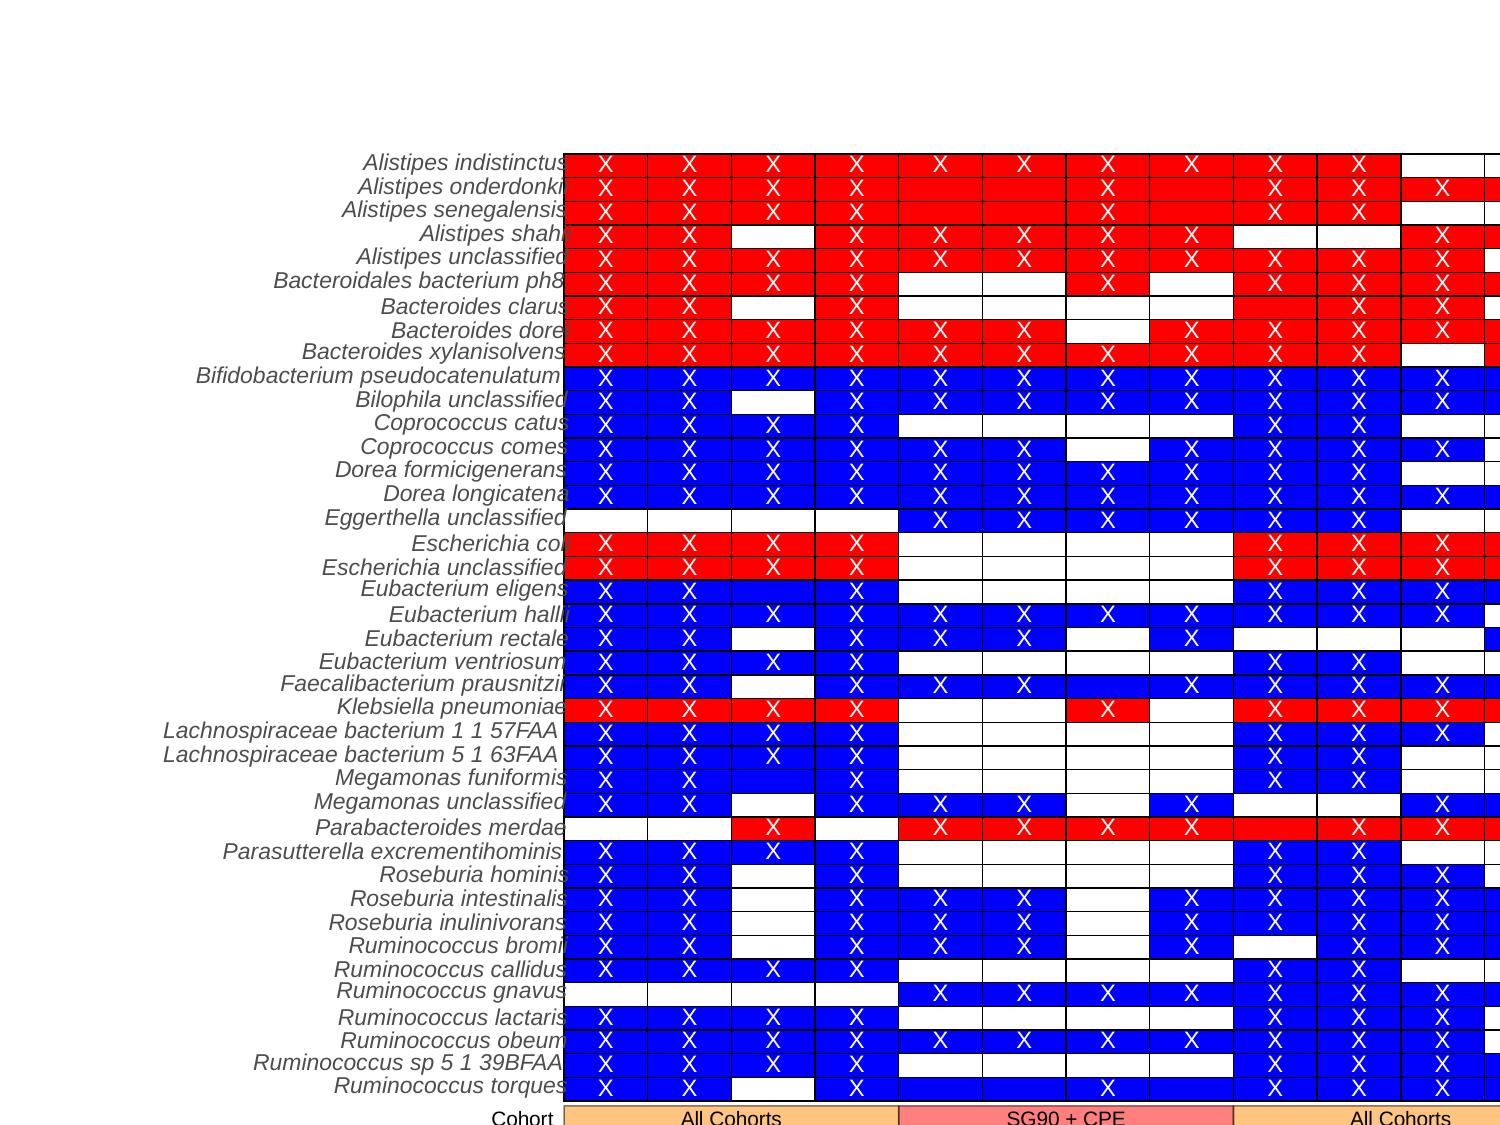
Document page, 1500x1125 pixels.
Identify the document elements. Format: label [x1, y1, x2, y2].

text_box [149, 149, 1500, 1125]
